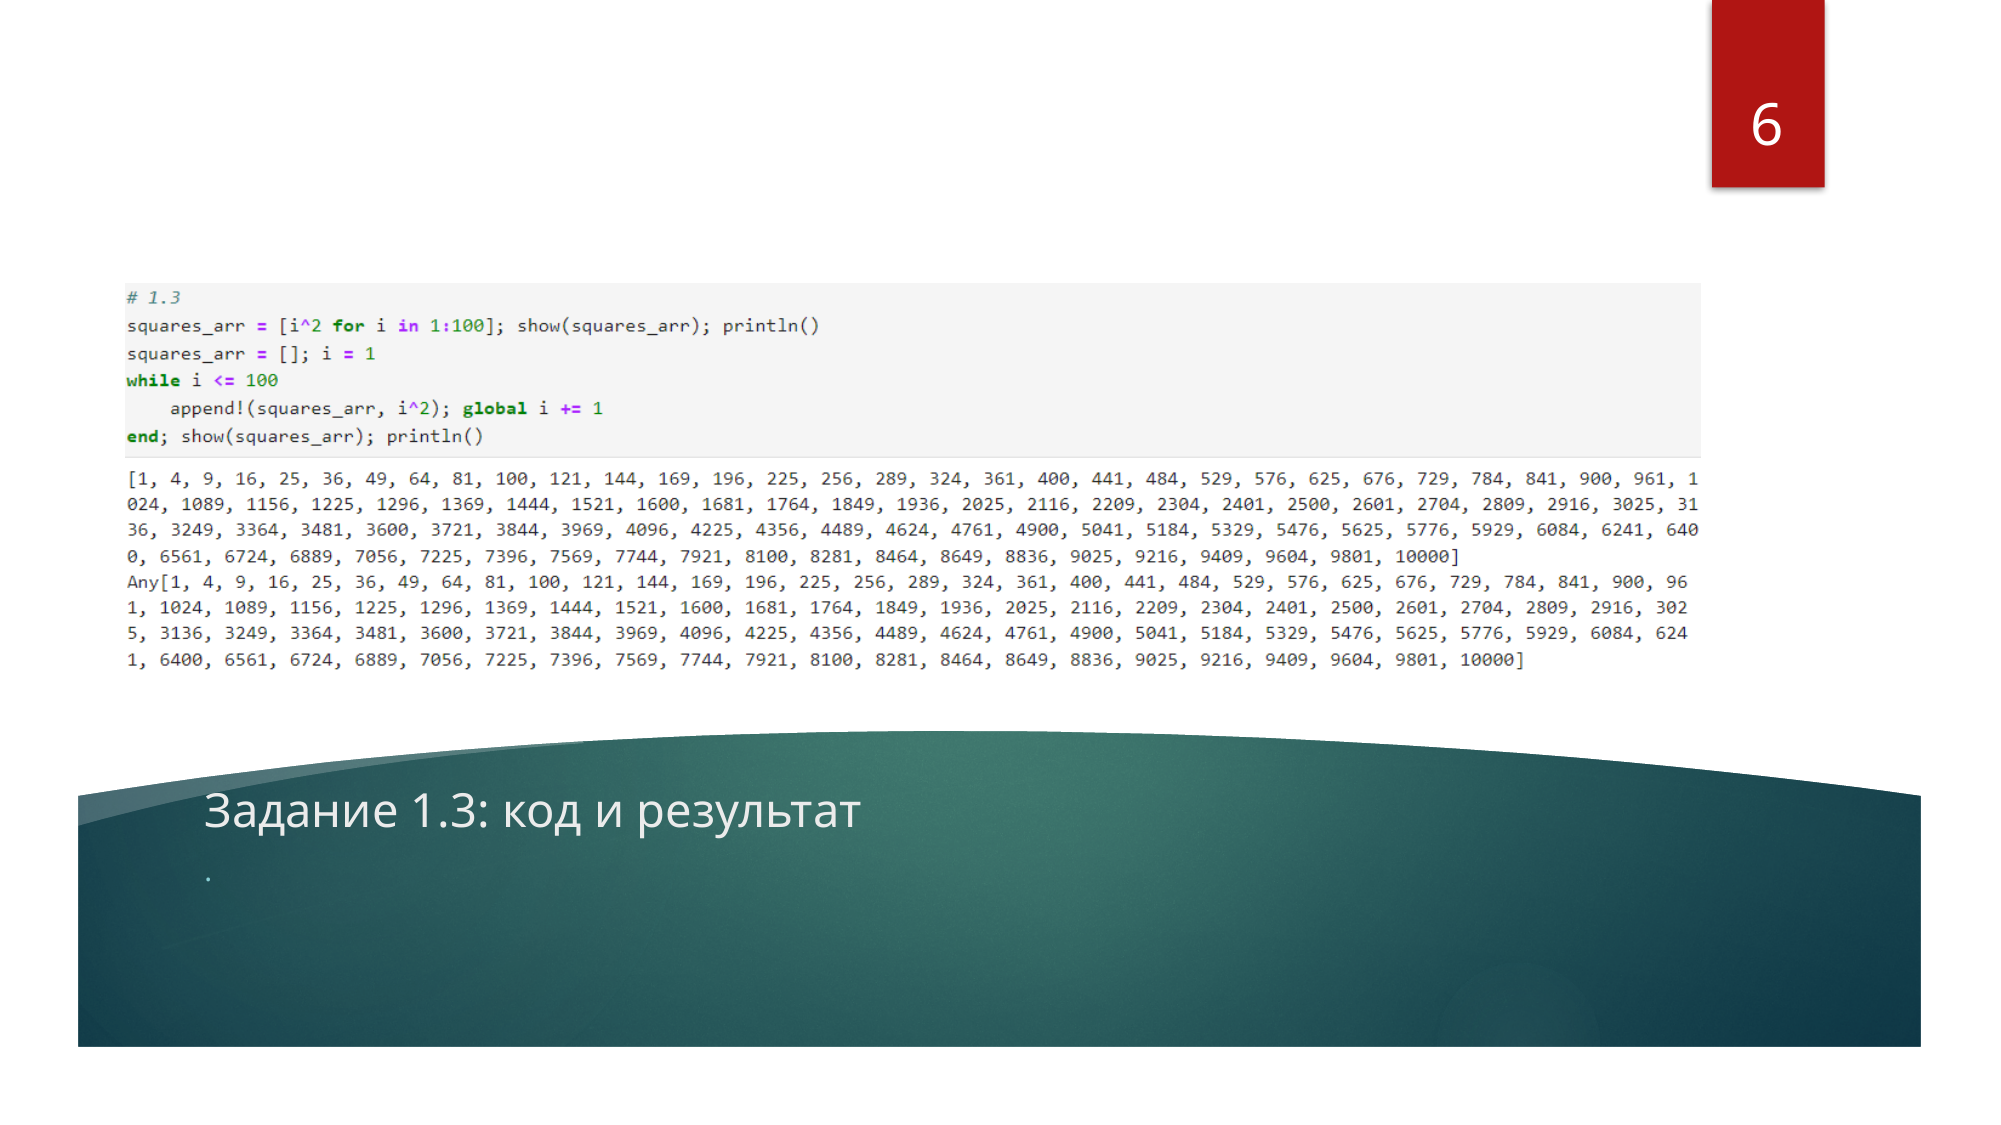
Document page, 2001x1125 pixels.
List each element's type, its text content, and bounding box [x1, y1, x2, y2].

slide_number 6 [1698, 48, 1836, 175]
list . [189, 844, 1826, 1005]
picture [125, 283, 1702, 684]
title Задание 1.3: код и результат [189, 772, 1638, 844]
